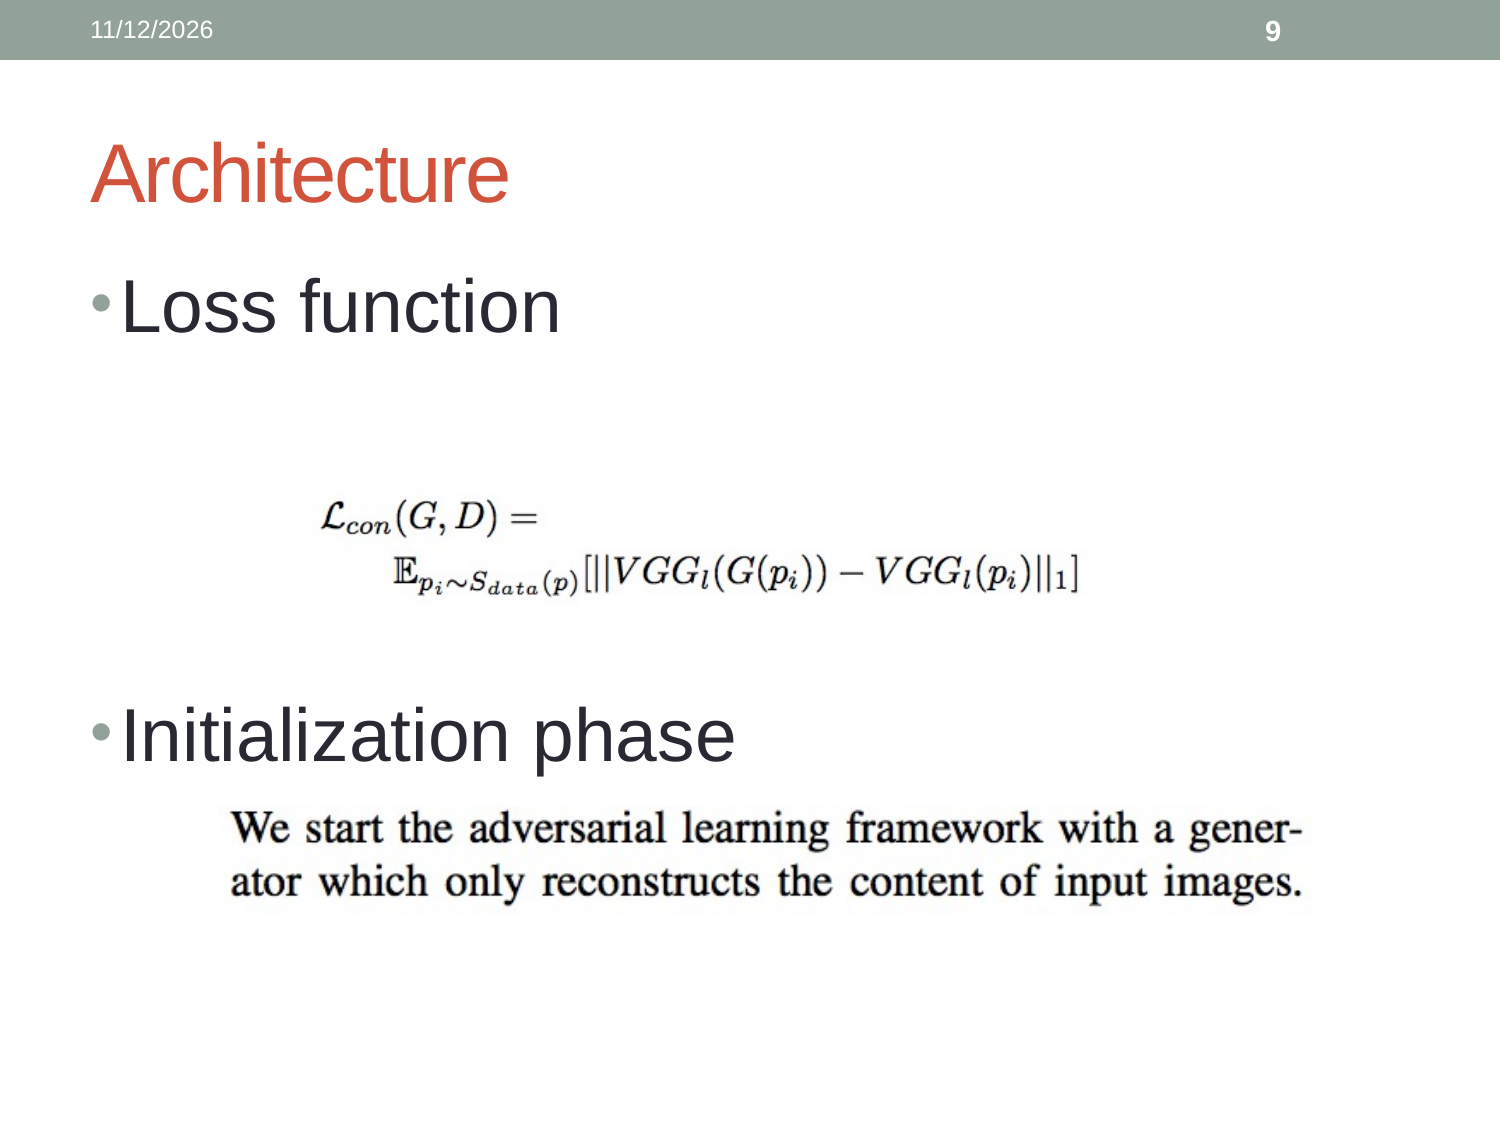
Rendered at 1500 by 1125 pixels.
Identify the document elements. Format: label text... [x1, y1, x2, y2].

picture [288, 482, 1105, 620]
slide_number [75, 1, 266, 56]
title Architecture [75, 87, 1425, 250]
picture [218, 805, 1329, 915]
slide_number 9 [1250, 3, 1425, 57]
